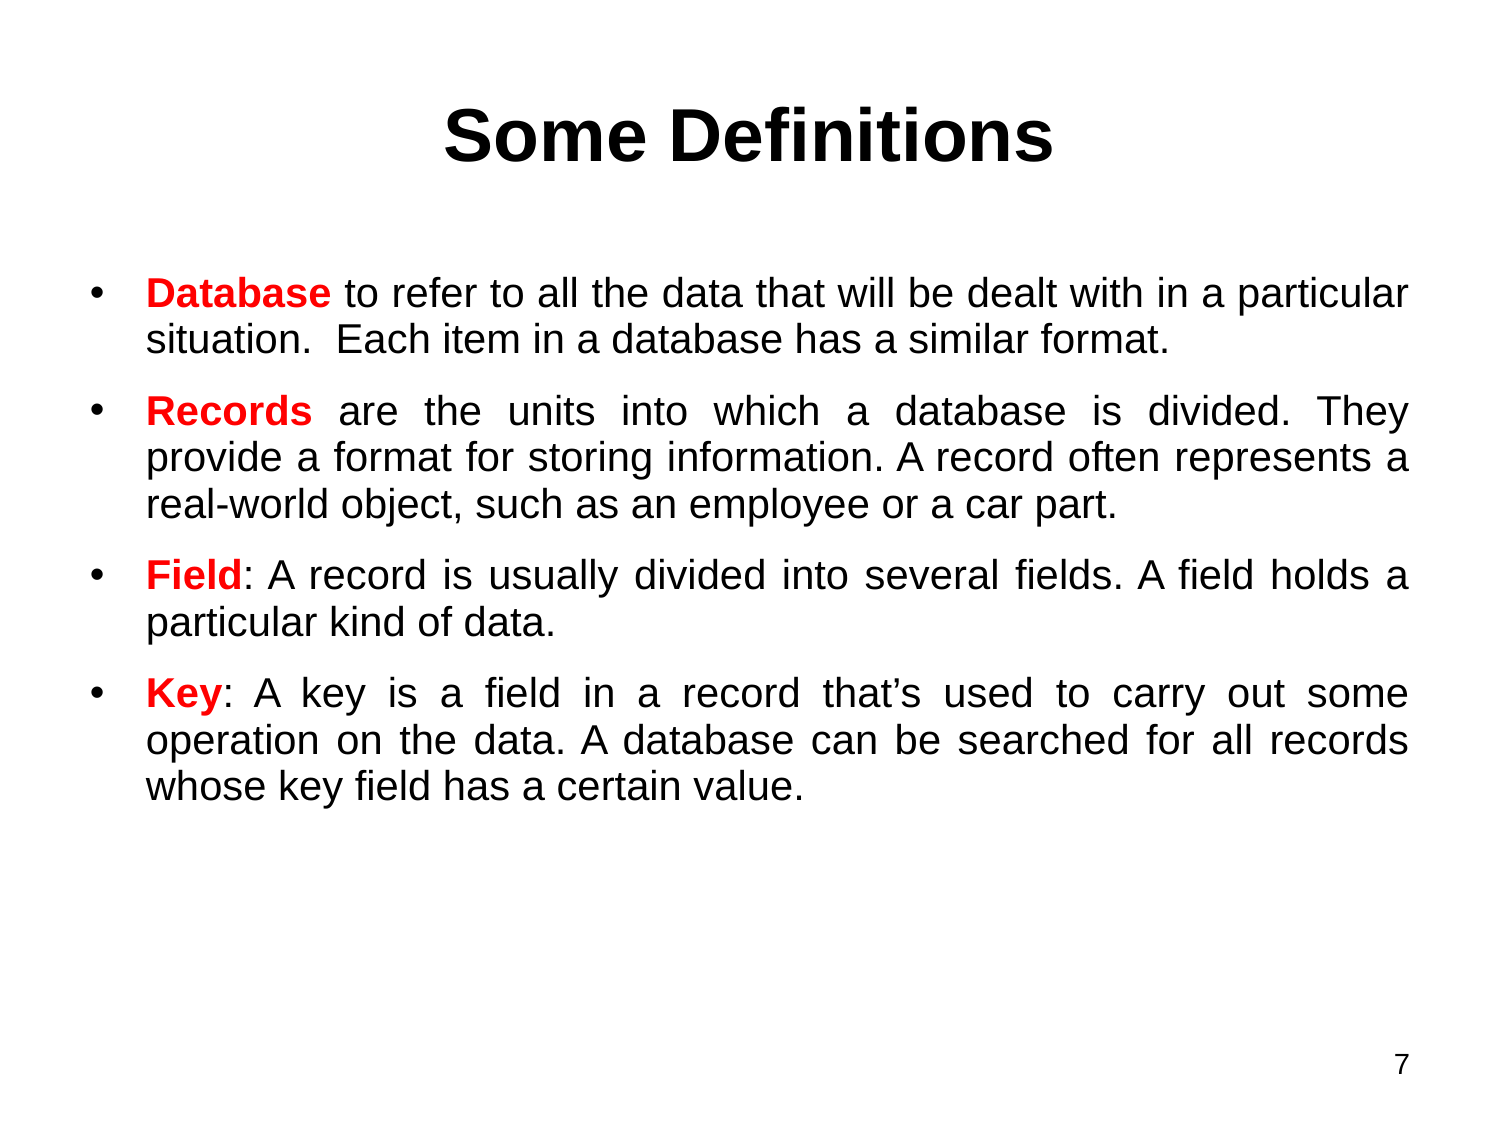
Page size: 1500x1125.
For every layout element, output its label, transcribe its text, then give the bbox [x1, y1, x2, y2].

list Database to refer to all the data that will be dealt with in a particular situation. Each item in a database has a similar format. Records are the units into which a database is divided. They provide a format for storing information. A record often represents a real-world object, such as an employee or a car part. Field: A record is usually divided into several fields. A field holds a particular kind of data. Key: A key is a field in a record that’s used to carry out some operation on the data. A database can be searched for all records whose key field has a certain value. [75, 262, 1425, 974]
title Some Definitions [75, 42, 1425, 230]
slide_number 7 [1074, 1037, 1425, 1103]
